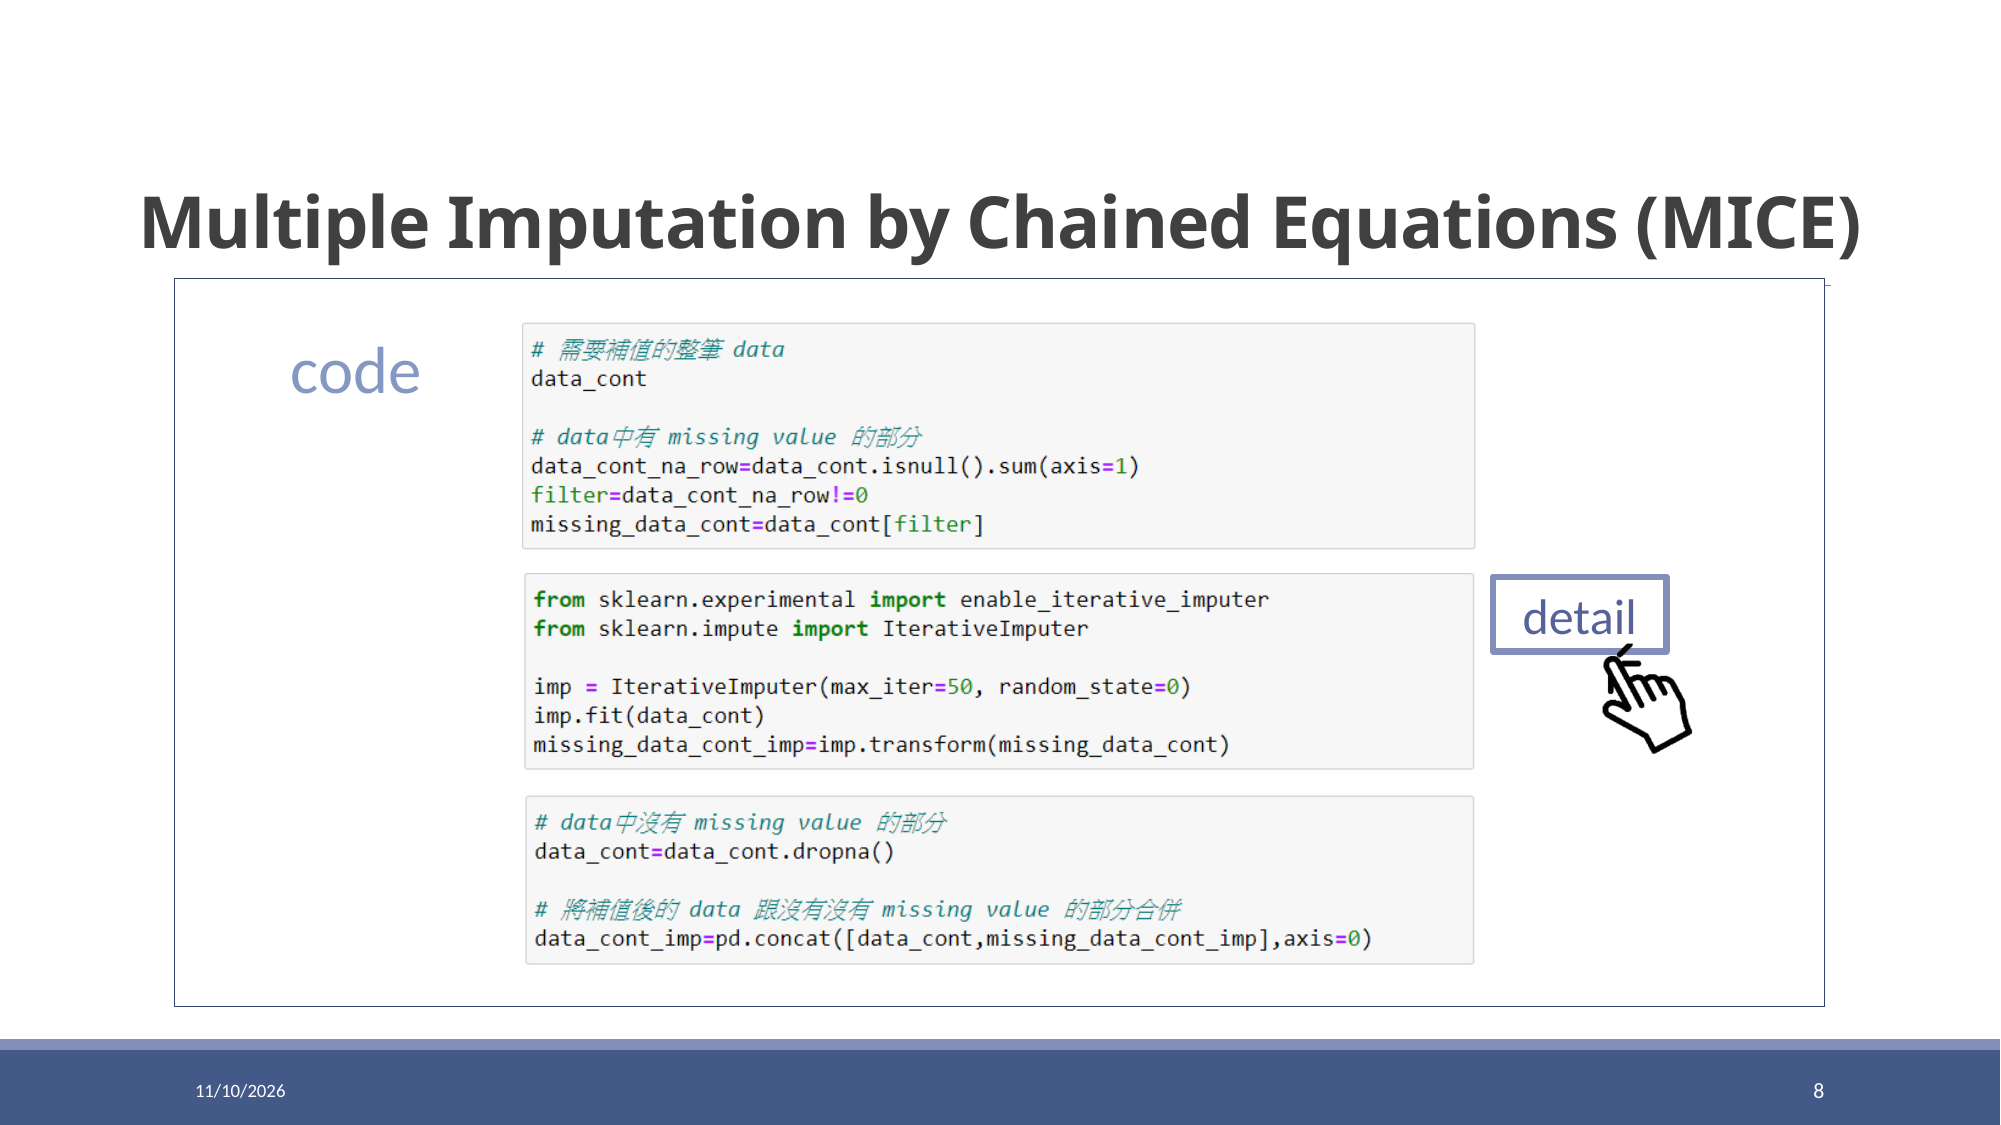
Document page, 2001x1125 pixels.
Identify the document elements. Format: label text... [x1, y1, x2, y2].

title Multiple Imputation by Chained Equations (MICE) [96, 118, 1904, 357]
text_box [174, 278, 1826, 1007]
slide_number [180, 1059, 586, 1120]
list The general procedure for the chained equation approach to multiple imputation (Mice) 1. A simple imputation is performed for every missing value. 2. One of the missing variables are set back to missing. 3. Regression is performed, the missing variable being the forecast variable and all other variables in the dataset being the predictor variables. 4. Missing values are replaced with predictions (imputations) from the regression 5. Repeat step 2-4 for each variable that has missing data 6. Repeat for a number of cycles then retain results as one imputed dataset. [174, 234, 1825, 278]
slide_number 7 [1624, 1059, 1840, 1120]
